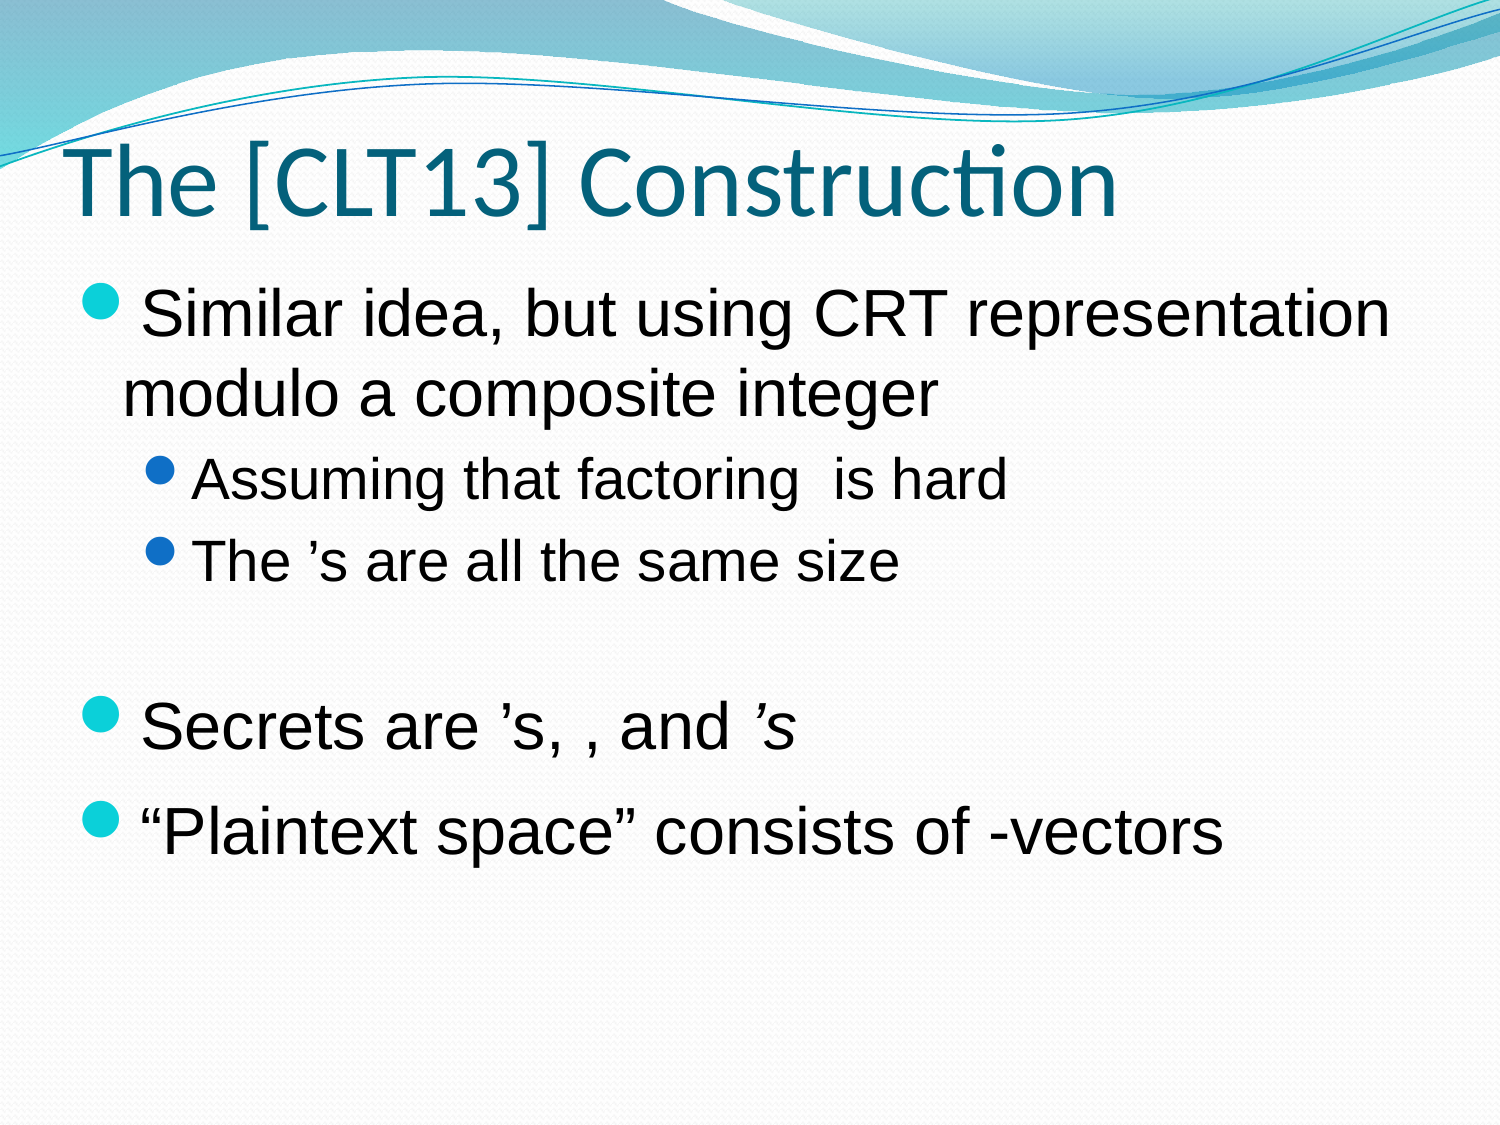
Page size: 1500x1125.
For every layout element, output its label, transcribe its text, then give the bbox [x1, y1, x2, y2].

title The [CLT13] Construction [62, 50, 1425, 238]
